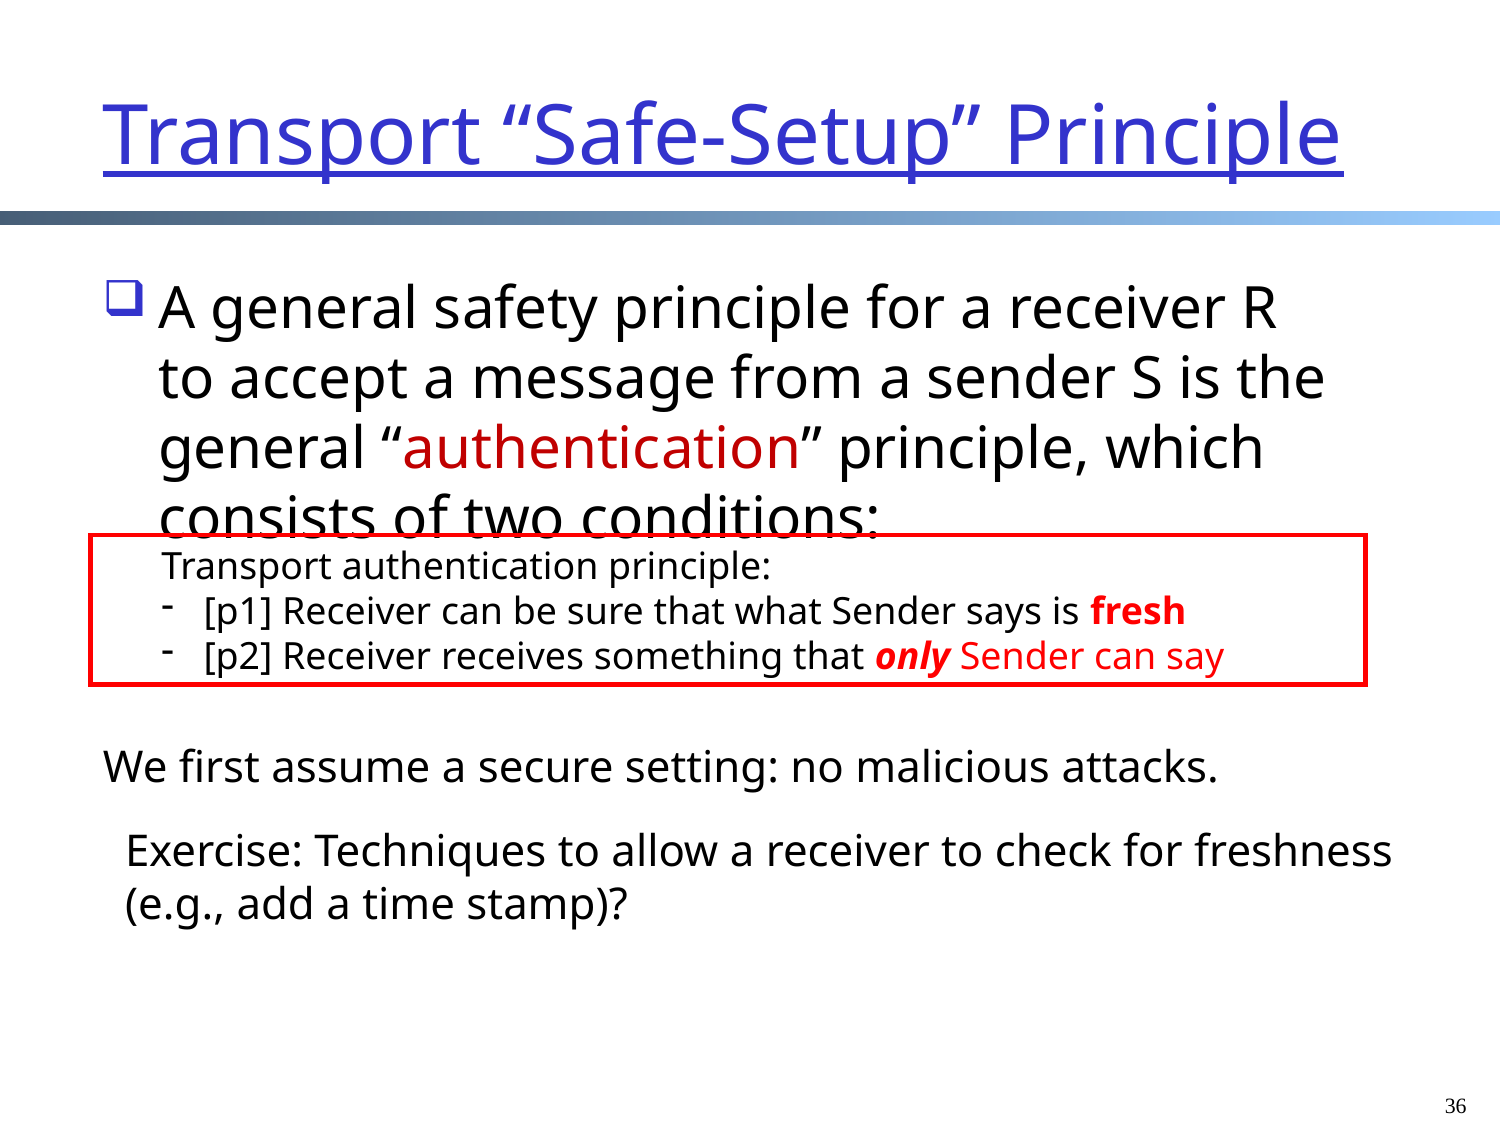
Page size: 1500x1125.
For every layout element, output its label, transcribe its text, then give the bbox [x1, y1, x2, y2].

text_box Transport authentication principle: [p1] Receiver can be sure that what Sender says is fresh [p2] Receiver receives something that only Sender can say [90, 534, 1366, 685]
text_box Exercise: Techniques to allow a receiver to check for freshness (e.g., add a time stamp)? [110, 815, 1421, 936]
text_box We first assume a secure setting: no malicious attacks. [88, 730, 1247, 799]
list A general safety principle for a receiver R to accept a message from a sender S is the general “authentication” principle, which consists of two conditions: [87, 262, 1363, 1025]
title Transport “Safe-Setup” Principle [87, 37, 1445, 225]
slide_number 36 [1406, 1068, 1482, 1125]
